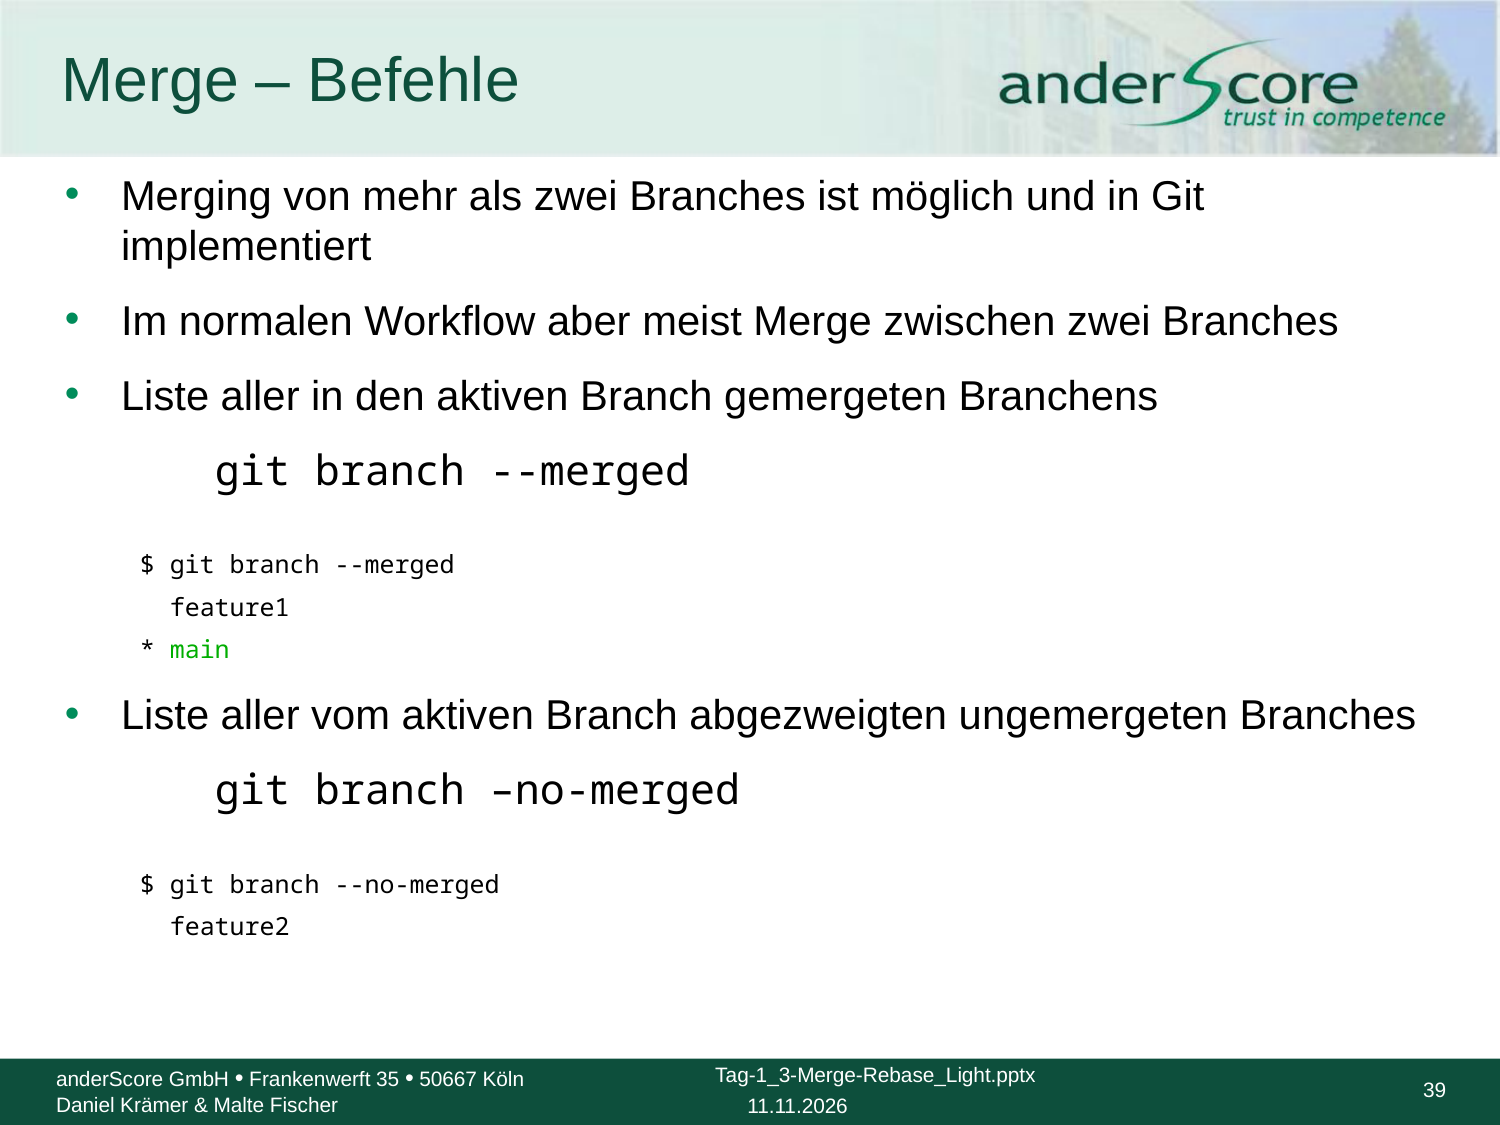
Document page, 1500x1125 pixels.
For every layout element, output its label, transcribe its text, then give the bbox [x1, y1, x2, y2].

list Merging von mehr als zwei Branches ist möglich und in Git implementiert Im normalen Workflow aber meist Merge zwischen zwei Branches Liste aller in den aktiven Branch gemergeten Branchens git branch --merged $ git branch --merged feature1 * main Liste aller vom aktiven Branch abgezweigten ungemergeten Branches git branch –no-merged $ git branch --no-merged feature2 [49, 160, 1447, 1047]
title Merge – Befehle [46, 23, 975, 140]
picture [0, 0, 1500, 157]
